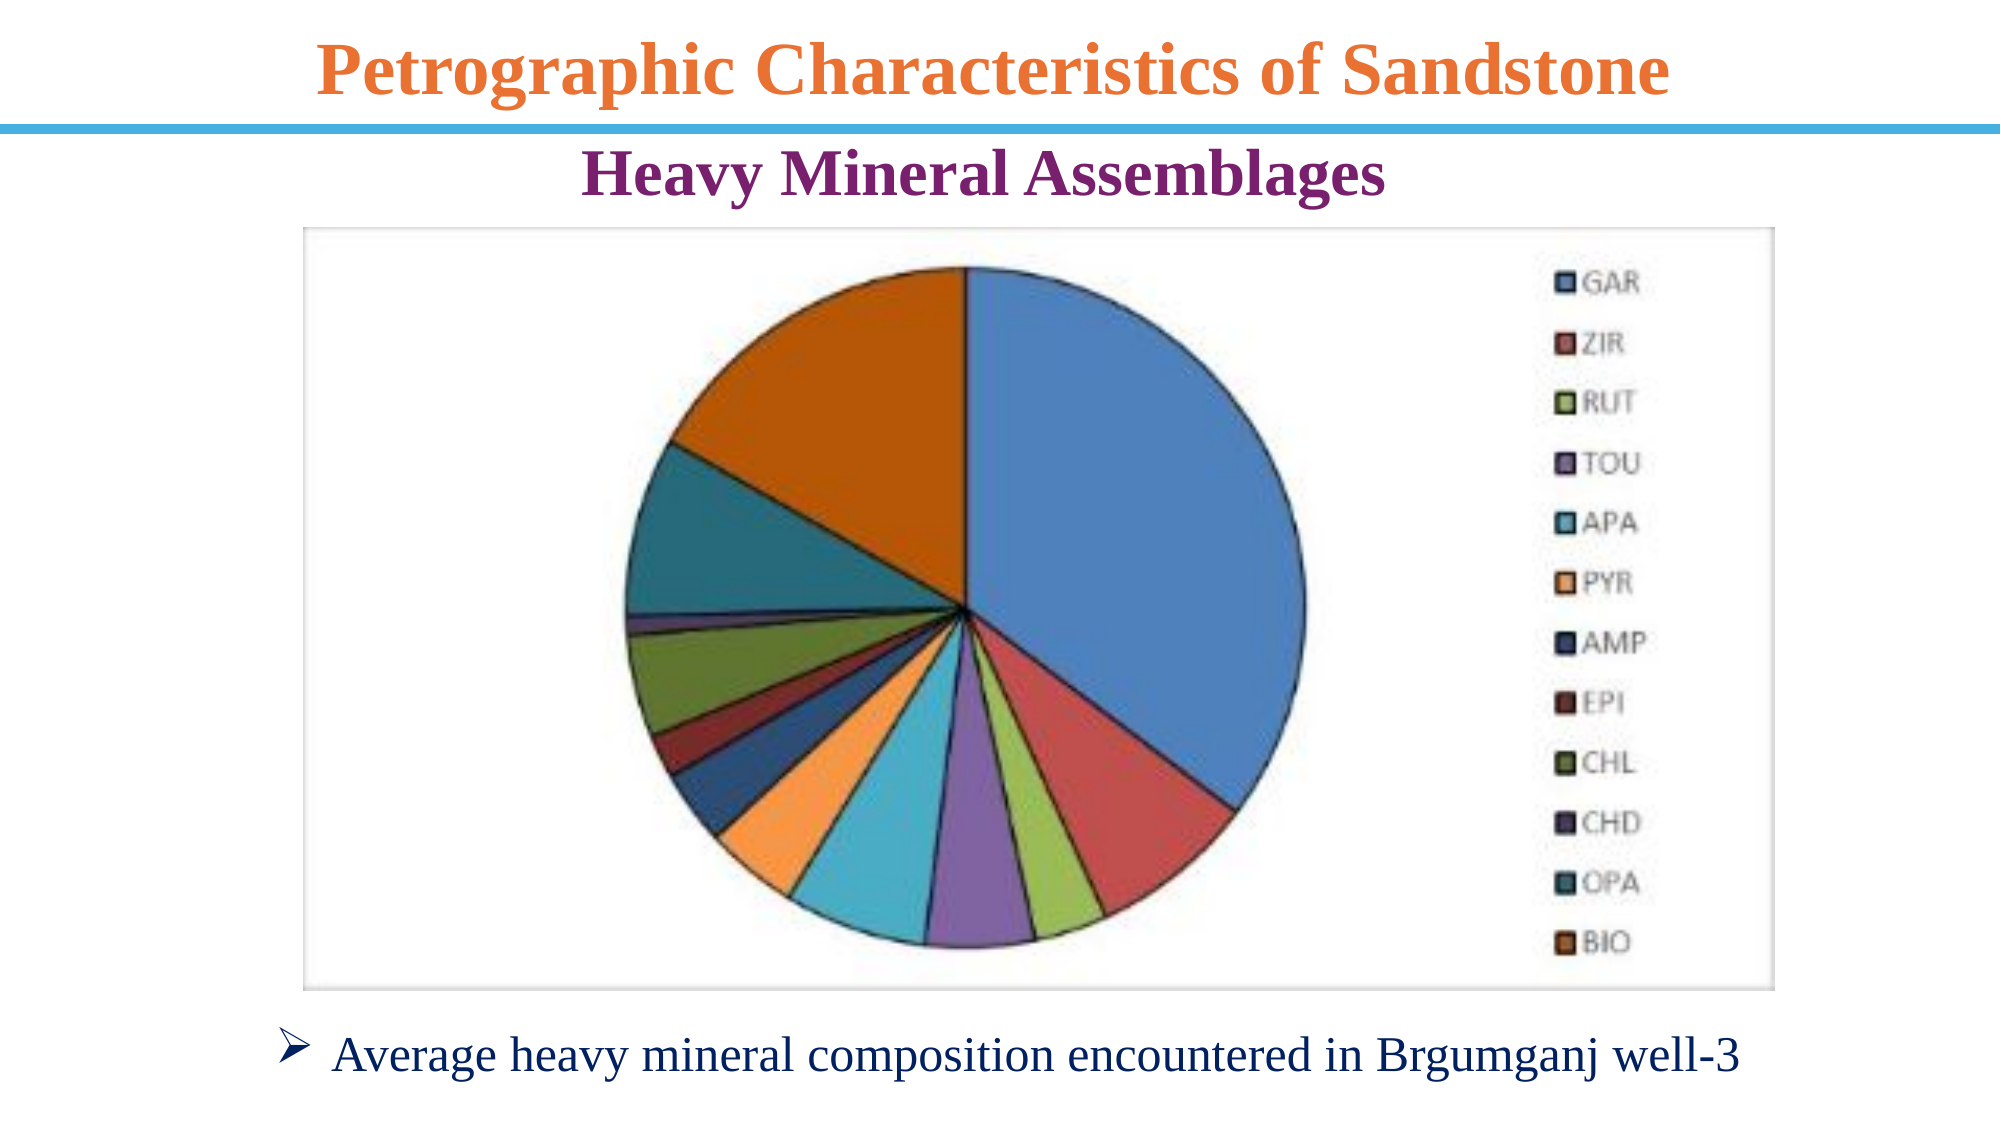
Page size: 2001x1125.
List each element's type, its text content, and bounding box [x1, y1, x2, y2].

text_box Heavy Mineral Assemblages [567, 130, 1511, 217]
text_box Average heavy mineral composition encountered in Brgumganj well-3 [260, 1013, 1775, 1089]
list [302, 226, 1775, 991]
text_box Heavy Mineral Assemblages [567, 121, 1511, 128]
text_box Petrographic Characteristics of Sandstone [301, 22, 1737, 107]
